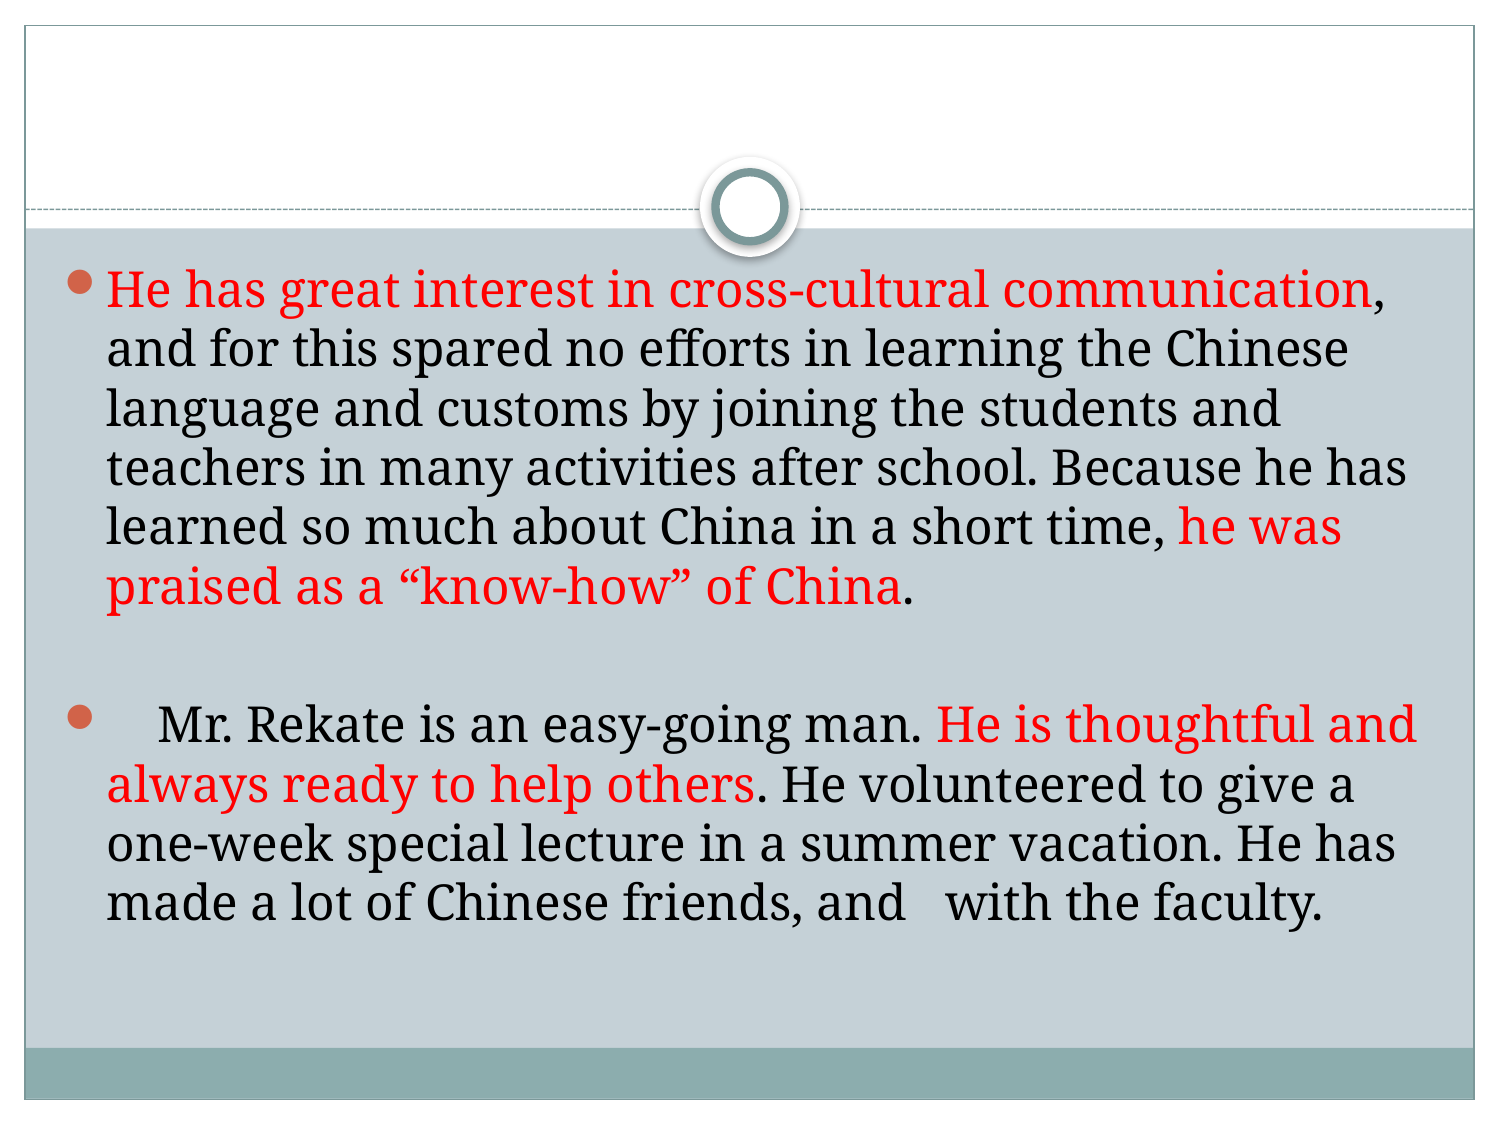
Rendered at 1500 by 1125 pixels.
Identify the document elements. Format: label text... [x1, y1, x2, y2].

list He has great interest in cross-cultural communication, and for this spared no efforts in learning the Chinese language and customs by joining the students and teachers in many activities after school. Because he has learned so much about China in a short time, he was praised as a “know-how” of China. Mr. Rekate is an easy-going man. He is thoughtful and always ready to help others. He volunteered to give a one-week special lecture in a summer vacation. He has made a lot of Chinese friends, and with the faculty. [49, 250, 1445, 1001]
